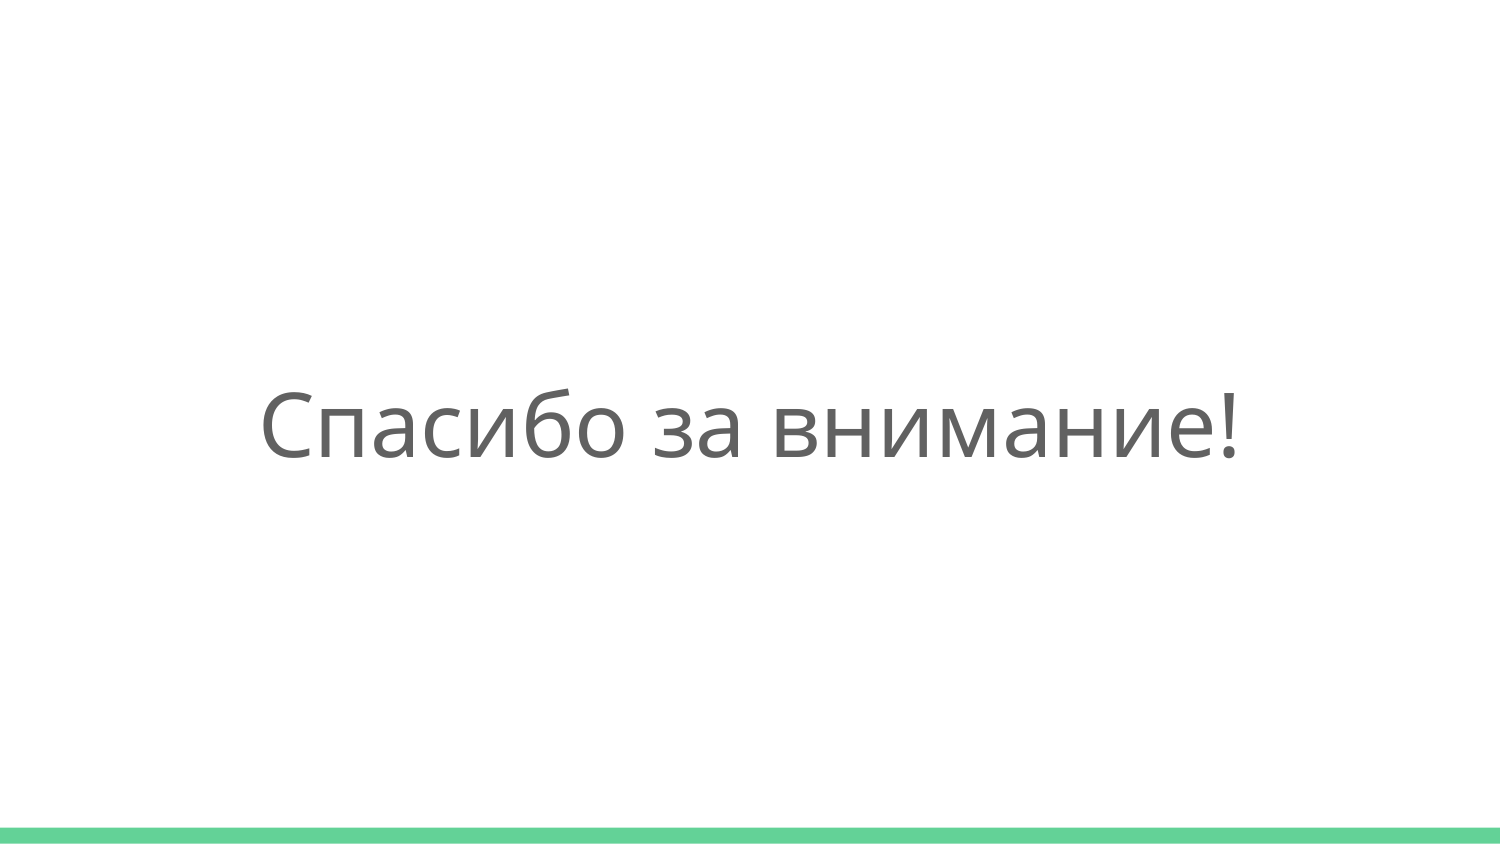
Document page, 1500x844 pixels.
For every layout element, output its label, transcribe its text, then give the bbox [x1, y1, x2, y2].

text_box Спасибо за внимание! [242, 353, 1257, 491]
